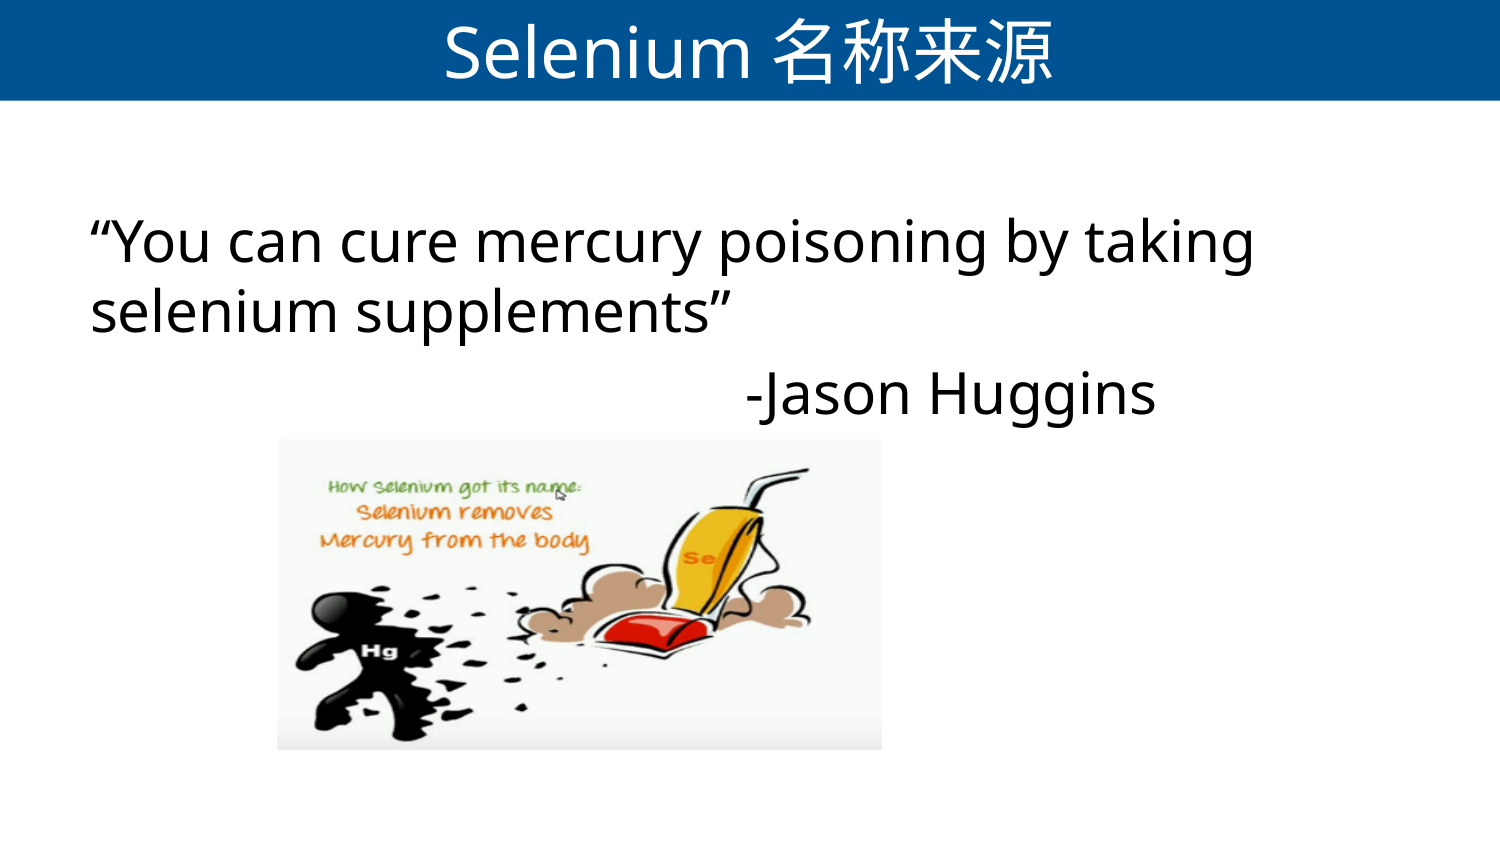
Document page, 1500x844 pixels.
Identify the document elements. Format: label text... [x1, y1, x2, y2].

list “You can cure mercury poisoning by taking selenium supplements” -Jason Huggins [75, 196, 1459, 754]
title Selenium名称来源 [0, 0, 1500, 101]
picture [277, 439, 883, 750]
